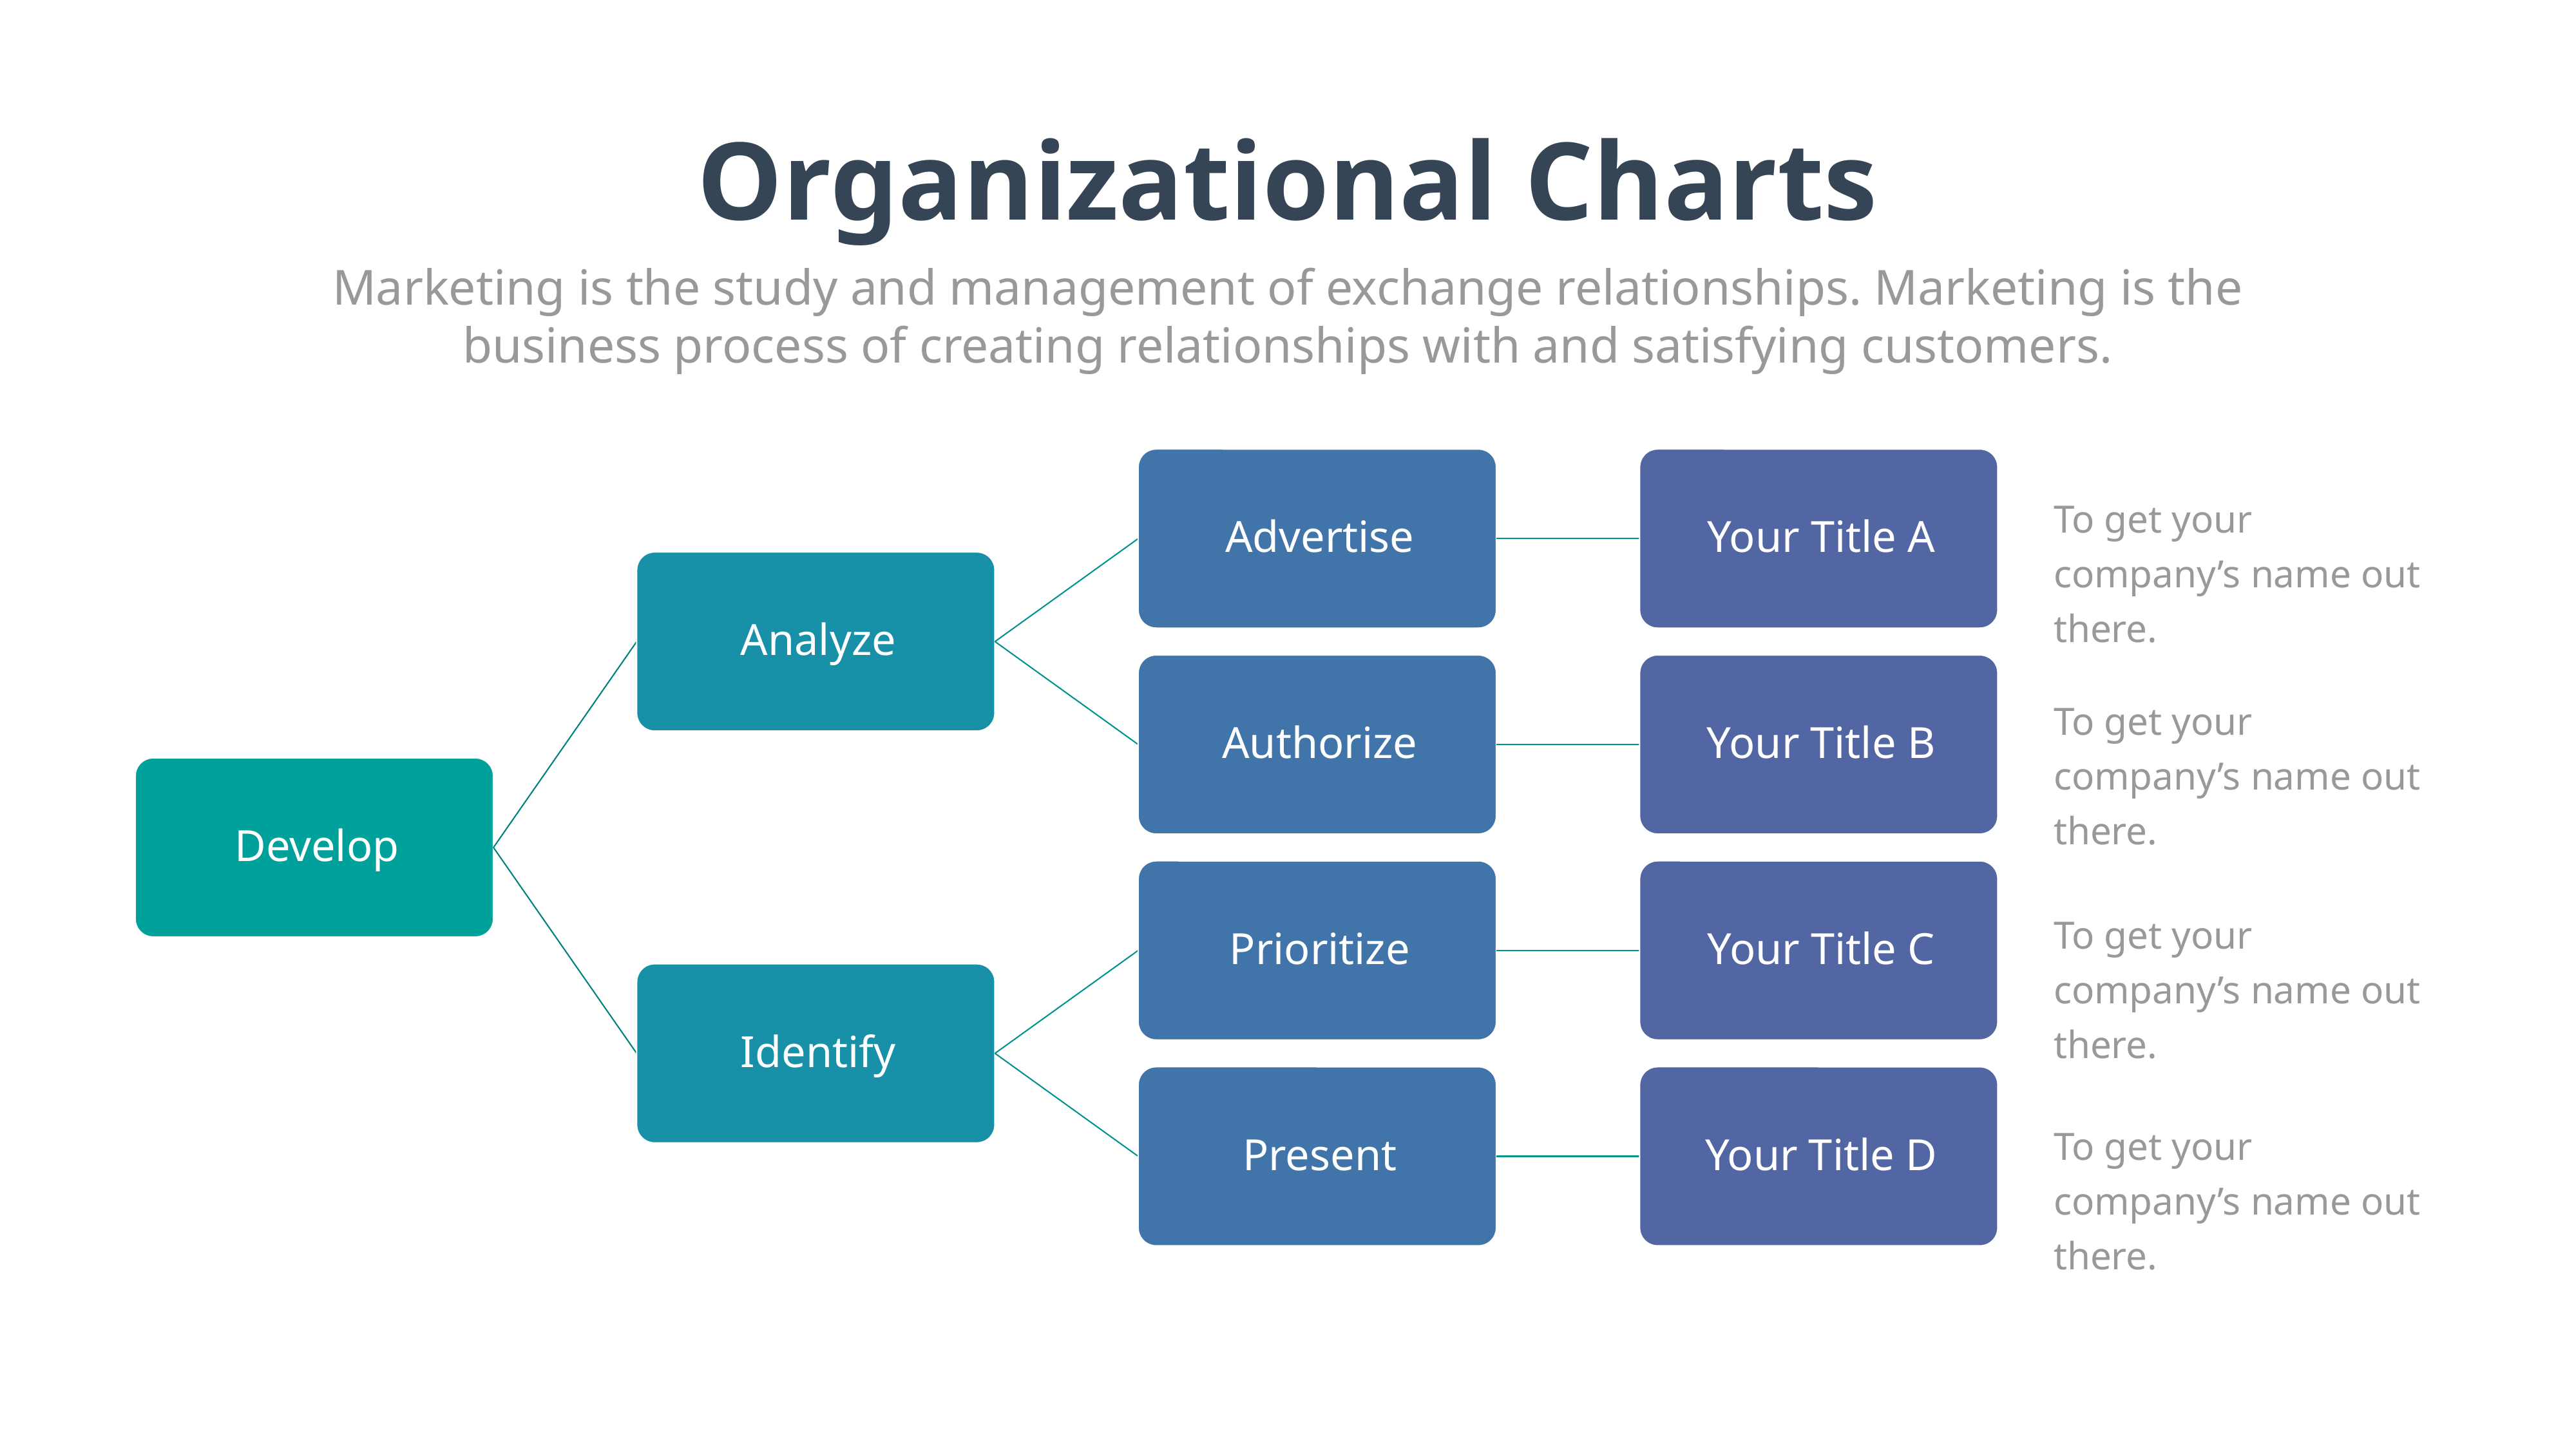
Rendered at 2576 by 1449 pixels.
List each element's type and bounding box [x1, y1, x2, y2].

text_box [281, 108, 2295, 379]
text_box [134, 390, 2441, 1305]
